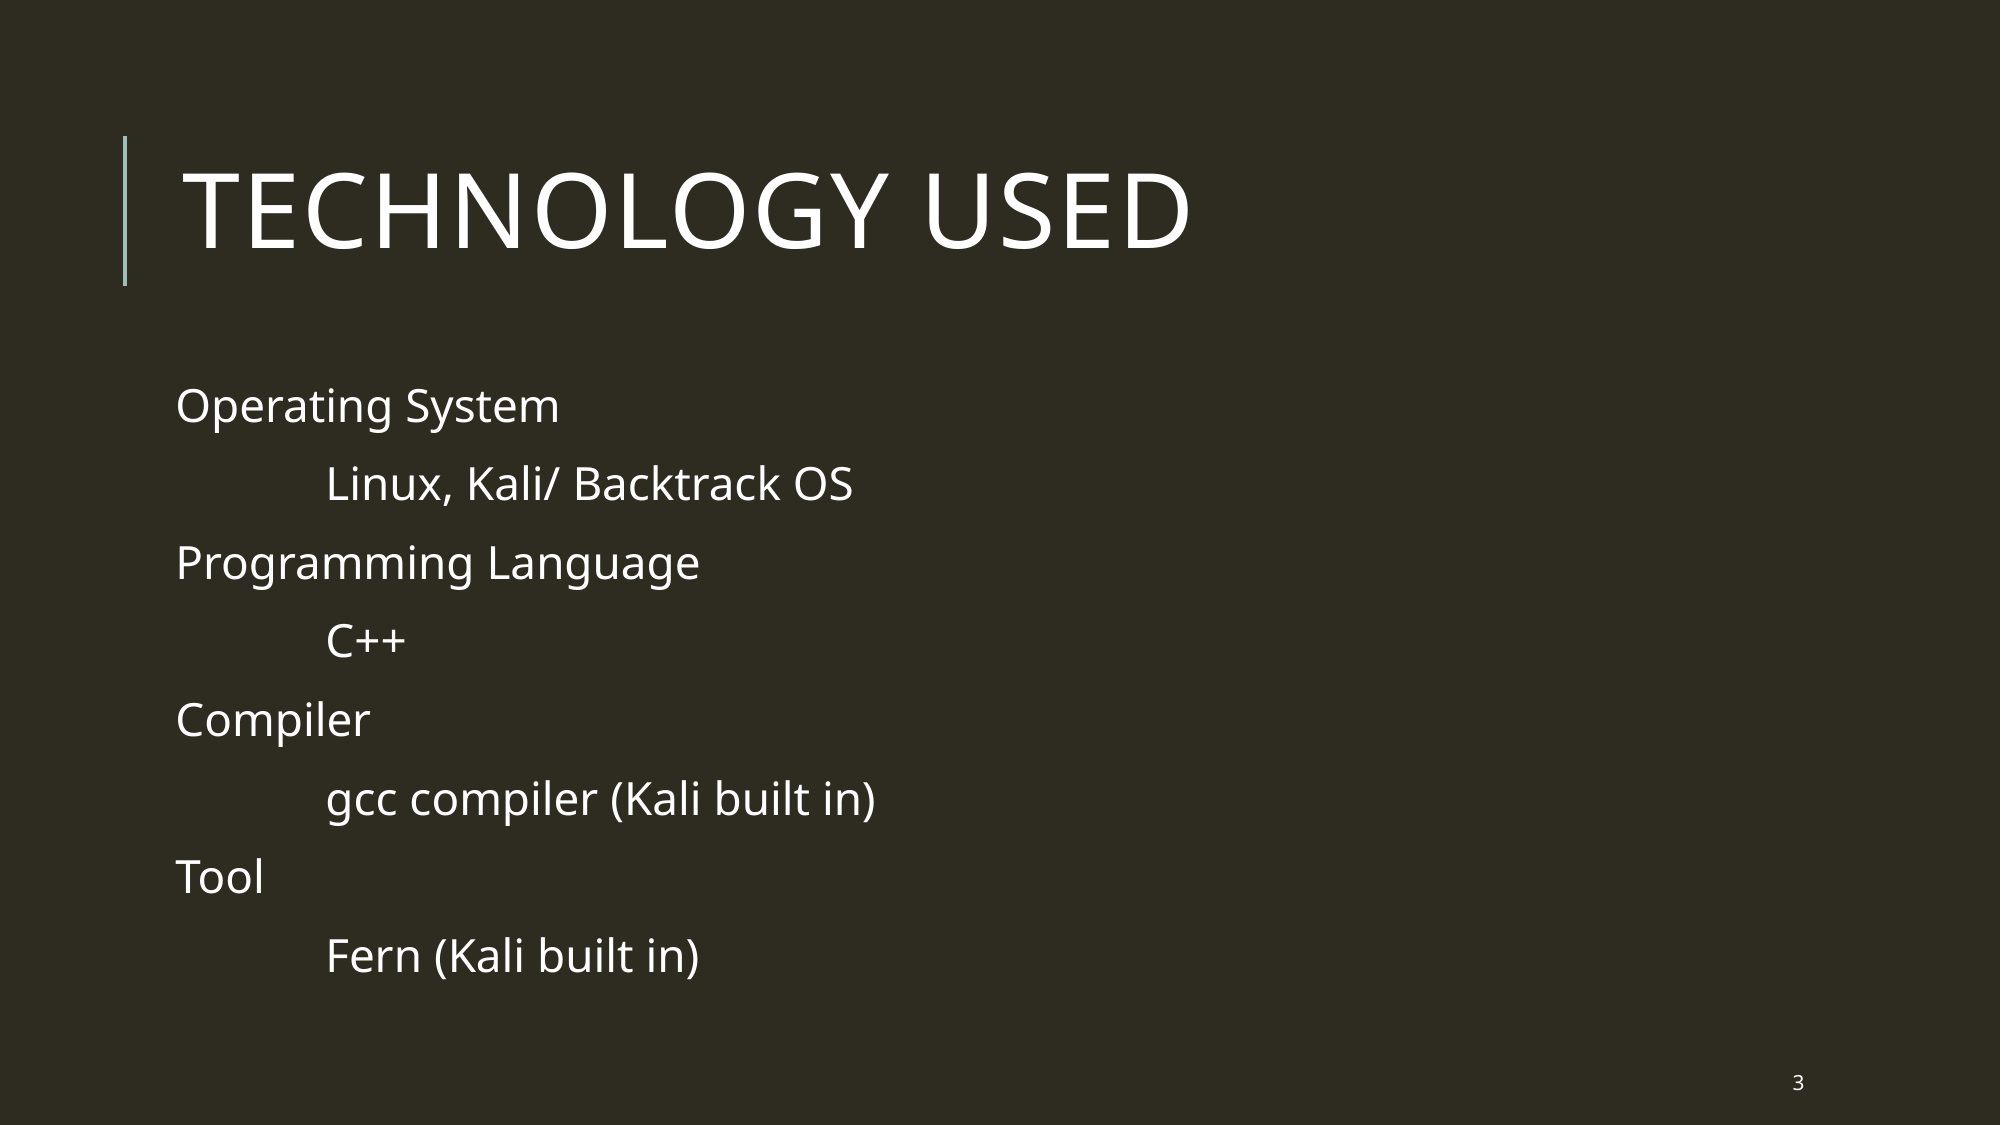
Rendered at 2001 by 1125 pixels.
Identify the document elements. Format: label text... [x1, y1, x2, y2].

list Operating System Linux, Kali/ Backtrack OS Programming Language C++ Compiler gcc compiler (Kali built in) Tool Fern (Kali built in) [168, 375, 1763, 1035]
title TECHNOLOGY USED [168, 96, 1763, 342]
slide_number 3 [1777, 1061, 1938, 1107]
